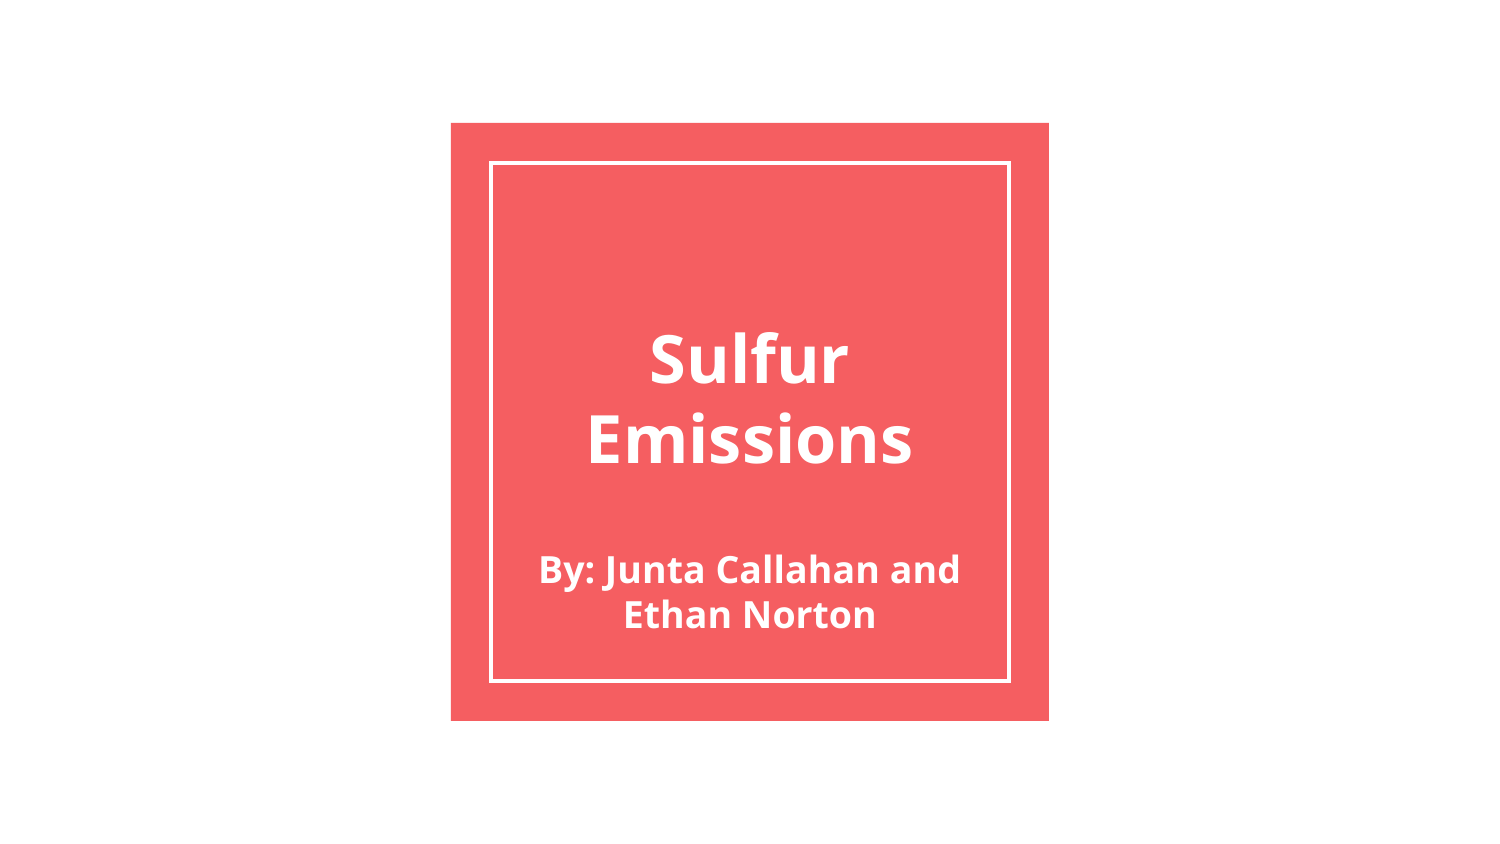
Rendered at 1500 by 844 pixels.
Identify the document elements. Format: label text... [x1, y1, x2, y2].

subtitle By: Junta Callahan and Ethan Norton [507, 535, 993, 651]
title Sulfur Emissions [507, 266, 993, 527]
